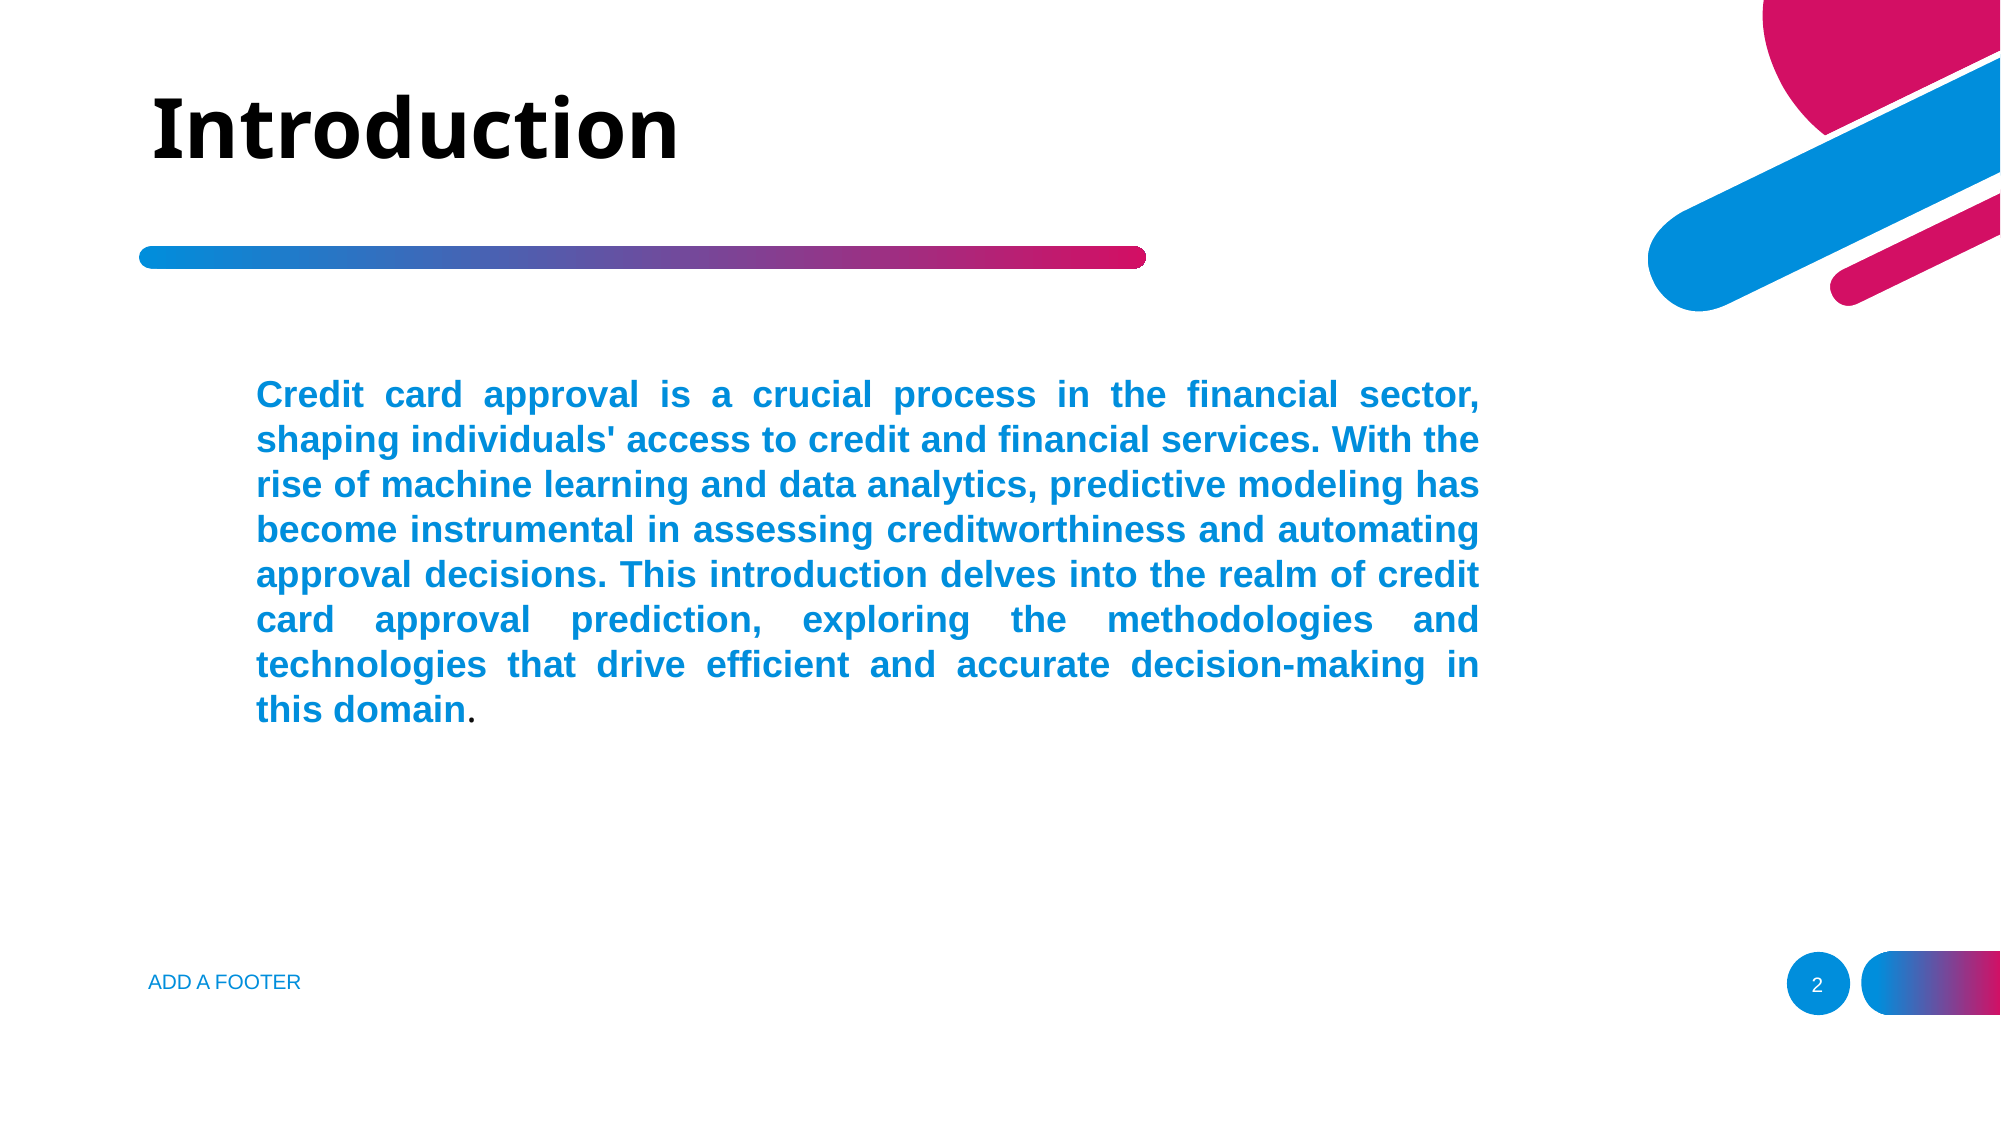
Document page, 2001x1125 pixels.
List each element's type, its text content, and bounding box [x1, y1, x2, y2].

text_box Credit card approval is a crucial process in the financial sector, shaping individuals' access to credit and financial services. With the rise of machine learning and data analytics, predictive modeling has become instrumental in assessing creditworthiness and automating approval decisions. This introduction delves into the realm of credit card approval prediction, exploring the methodologies and technologies that drive efficient and accurate decision-making in this domain. [241, 362, 1496, 738]
title Introduction [137, 54, 1623, 210]
slide_number 2 [1772, 954, 1863, 1015]
footer ADD A FOOTER [133, 951, 809, 1011]
